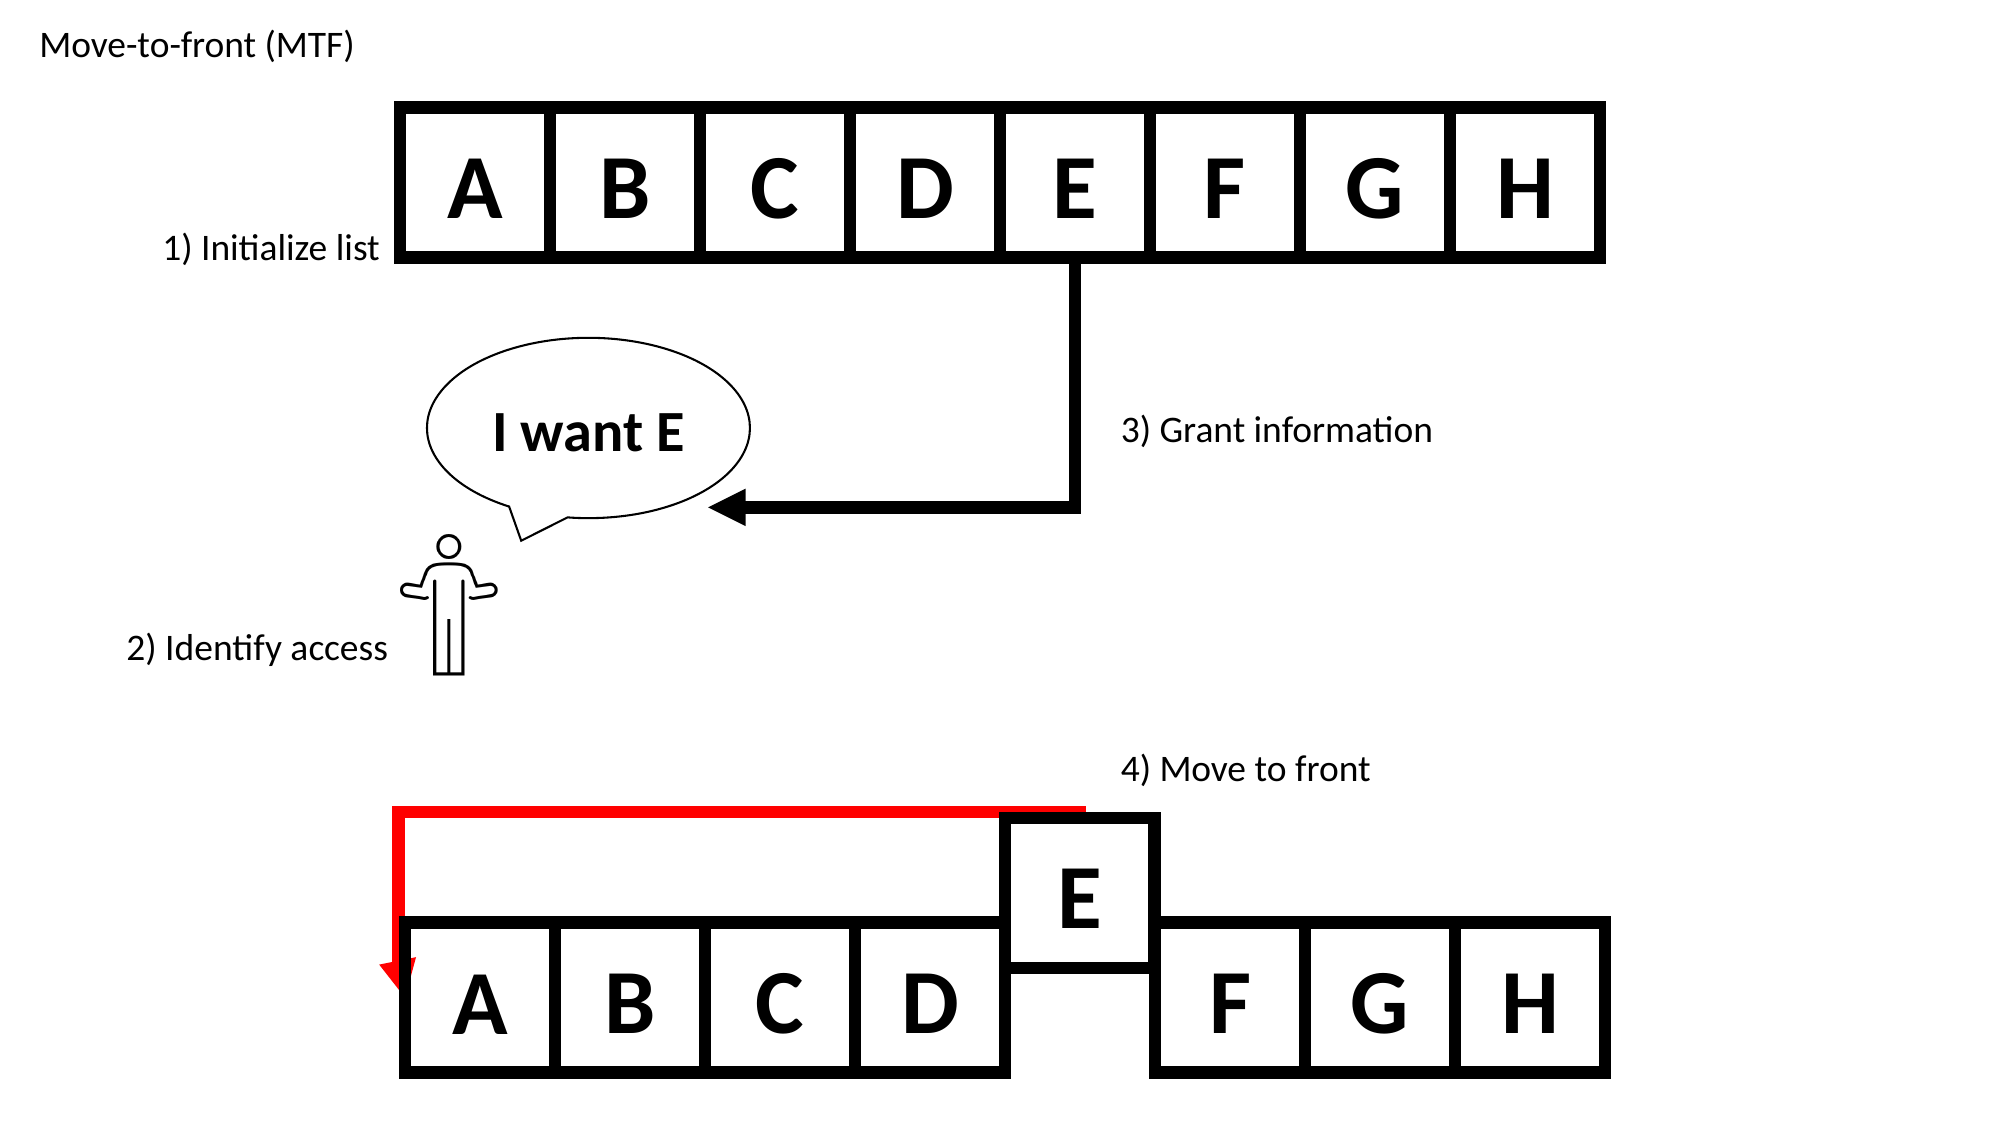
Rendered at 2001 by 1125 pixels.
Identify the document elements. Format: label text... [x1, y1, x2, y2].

text_box 3) Grant information [1105, 397, 1450, 458]
text_box Move-to-front (MTF) [24, 12, 374, 73]
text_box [766, 199, 1017, 566]
picture [373, 529, 524, 680]
text_box I want E [425, 336, 751, 541]
text_box 4) Move to front [1105, 736, 1450, 797]
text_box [404, 818, 1605, 1073]
text_box 1) Initialize list [115, 215, 395, 275]
text_box 2) Identify access [53, 616, 373, 676]
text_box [399, 107, 1600, 258]
